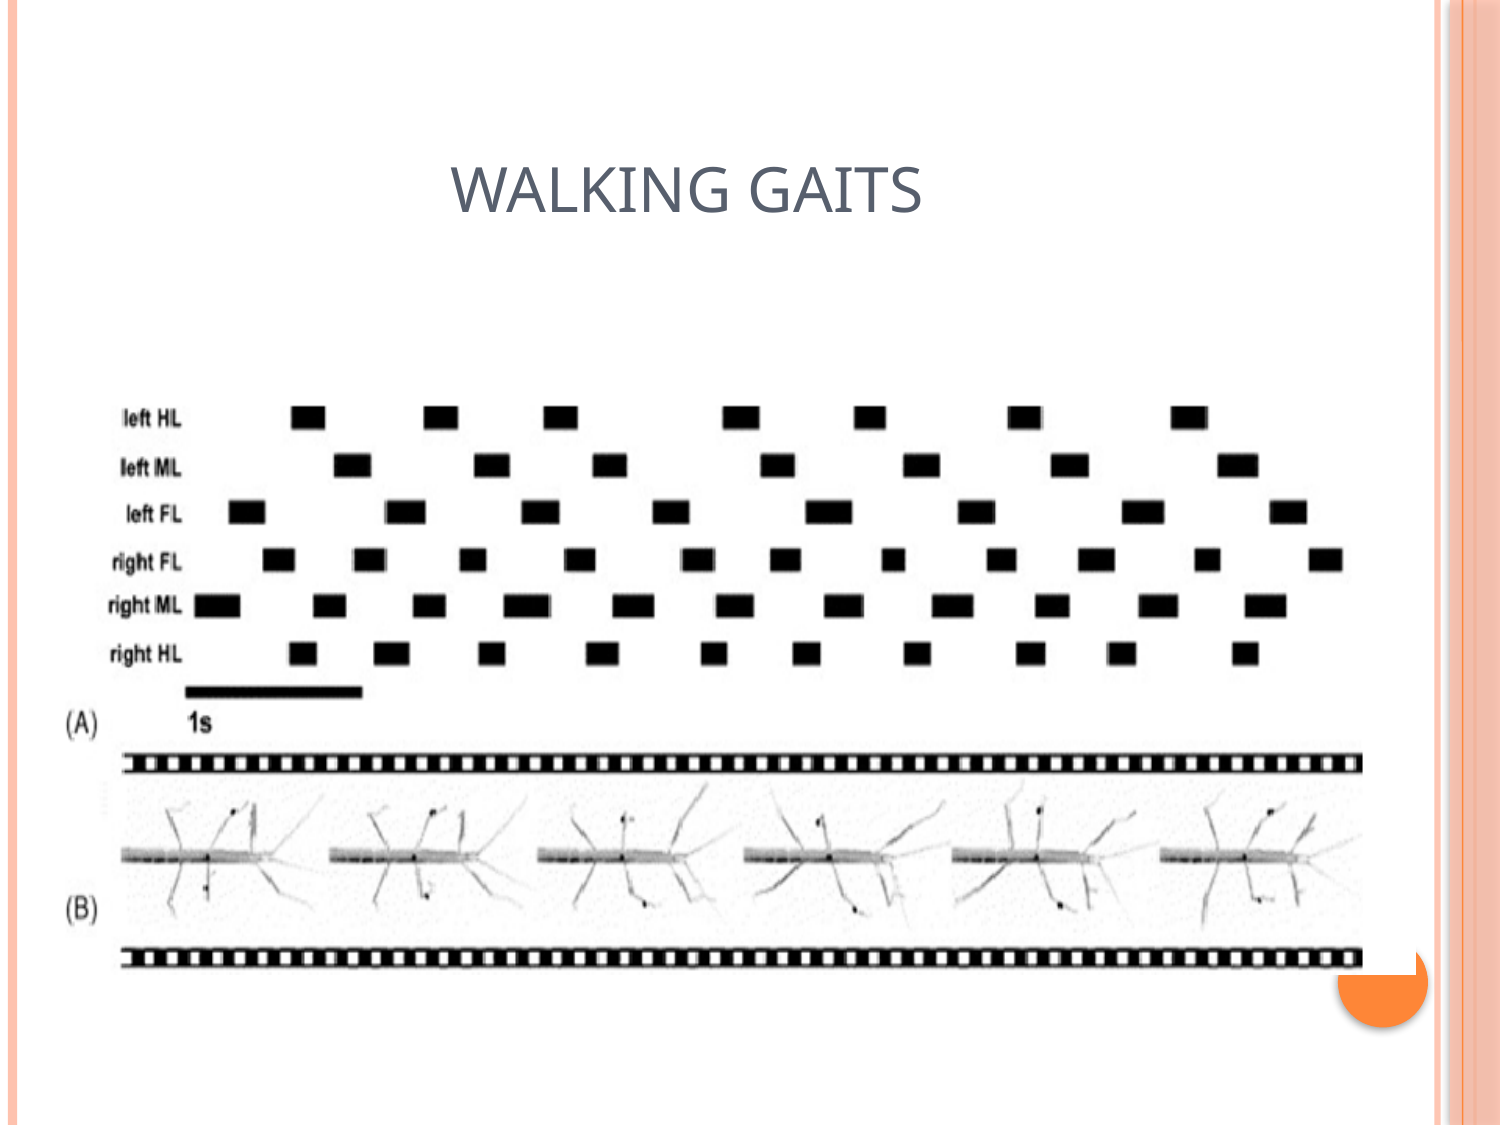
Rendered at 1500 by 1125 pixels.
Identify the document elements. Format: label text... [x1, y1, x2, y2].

picture [49, 386, 1417, 976]
title Walking Gaits [75, 45, 1300, 233]
